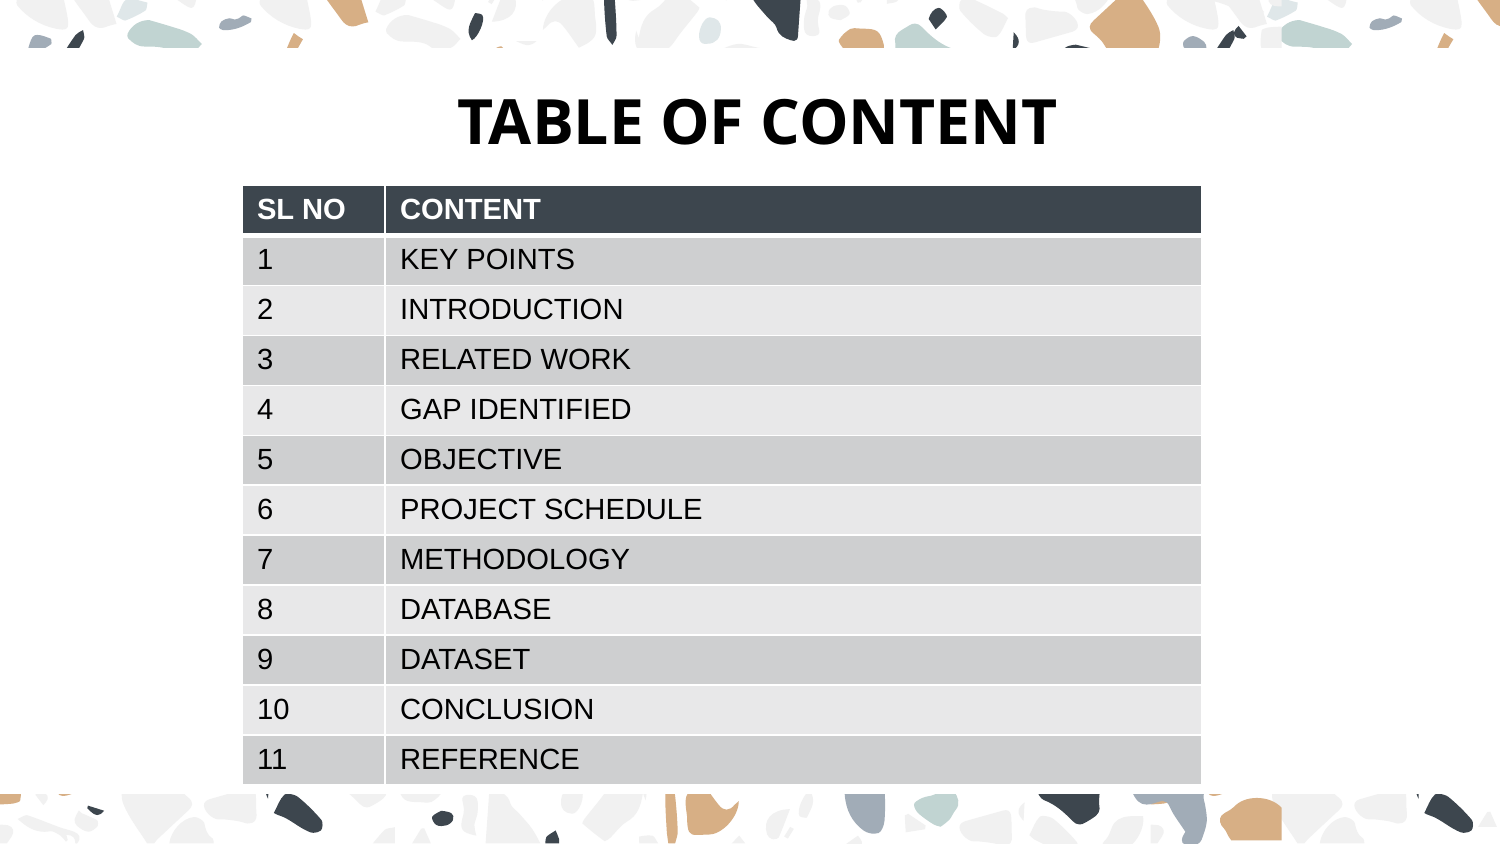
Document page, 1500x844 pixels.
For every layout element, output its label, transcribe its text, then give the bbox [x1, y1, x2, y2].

table_cell 3 [243, 336, 384, 385]
table_cell RELATED WORK [386, 336, 1201, 385]
table_header CONTENT [386, 186, 1201, 233]
table_cell 2 [243, 286, 384, 335]
table_cell 6 [243, 486, 384, 534]
table_cell KEY POINTS [386, 238, 1201, 285]
title TABLE OF CONTENT [183, 67, 1332, 162]
table_cell GAP IDENTIFIED [386, 386, 1201, 435]
table_cell 7 [243, 536, 384, 584]
table_cell METHODOLOGY [386, 536, 1201, 584]
table_cell DATASET [386, 636, 1201, 684]
table_cell 1 [243, 238, 384, 285]
table_cell OBJECTIVE [386, 436, 1201, 484]
table_cell 9 [243, 636, 384, 684]
table_cell 10 [243, 686, 384, 734]
table_cell CONCLUSION [386, 686, 1201, 734]
table_cell PROJECT SCHEDULE [386, 486, 1201, 534]
table_cell 4 [243, 386, 384, 435]
table_cell 11 [243, 736, 384, 784]
table_cell REFERENCE [386, 736, 1201, 784]
table_header SL NO [243, 186, 384, 233]
table_cell INTRODUCTION [386, 286, 1201, 335]
table_cell DATABASE [386, 586, 1201, 634]
table_cell 8 [243, 586, 384, 634]
table_cell 5 [243, 436, 384, 484]
